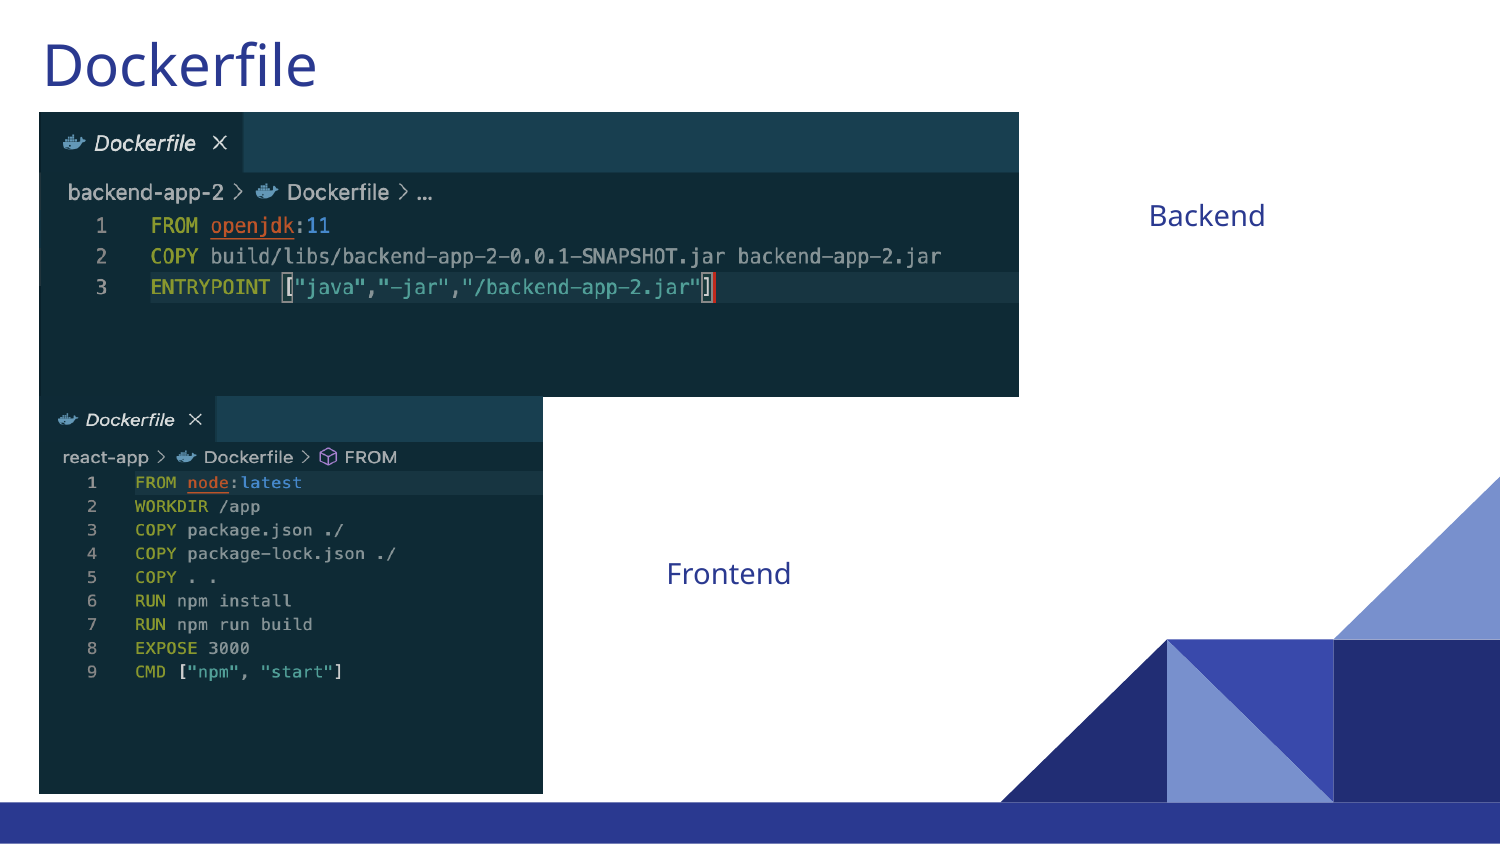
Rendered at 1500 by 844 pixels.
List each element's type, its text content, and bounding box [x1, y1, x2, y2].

text_box Backend [1133, 182, 1500, 248]
title Dockerfile [27, 13, 1438, 113]
picture [39, 112, 1019, 794]
text_box Frontend [651, 540, 1491, 606]
